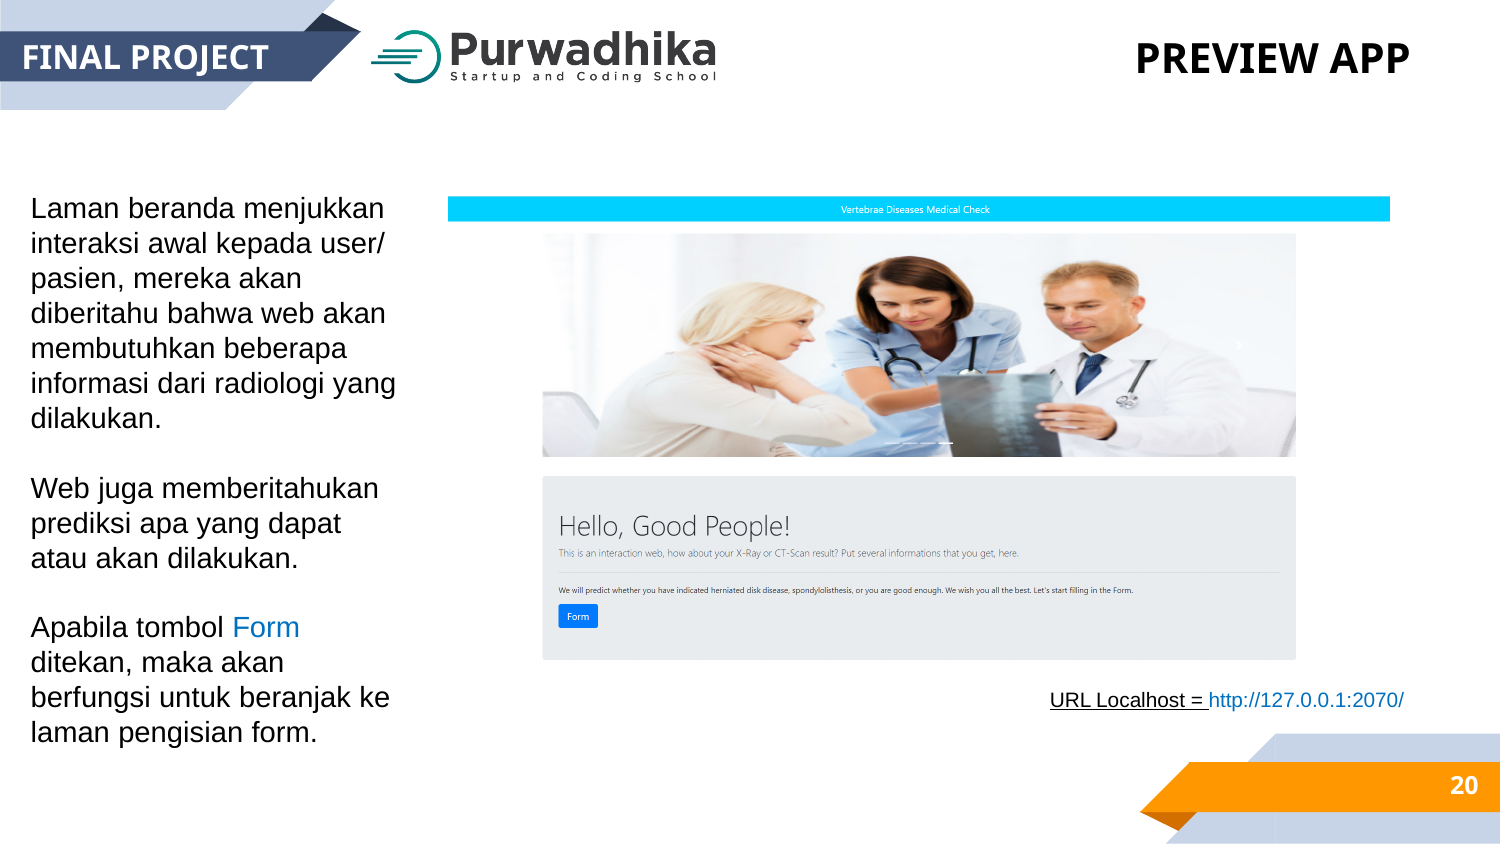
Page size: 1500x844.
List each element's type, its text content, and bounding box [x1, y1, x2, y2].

text_box Laman beranda menjukkan interaksi awal kepada user/ pasien, mereka akan diberitahu bahwa web akan membutuhkan beberapa informasi dari radiologi yang dilakukan. Web juga memberitahukan prediksi apa yang dapat atau akan dilakukan. Apabila tombol Form ditekan, maka akan berfungsi untuk beranjak ke laman pengisian form. [15, 181, 421, 756]
picture [367, 27, 719, 86]
text_box URL Localhost = http://127.0.0.1:2070/ [1035, 679, 1419, 720]
text_box FINAL PROJECT [6, 3, 598, 110]
text_box PREVIEW APP [1050, 13, 1496, 100]
picture [447, 222, 1390, 663]
slide_number 20 [1249, 760, 1494, 813]
